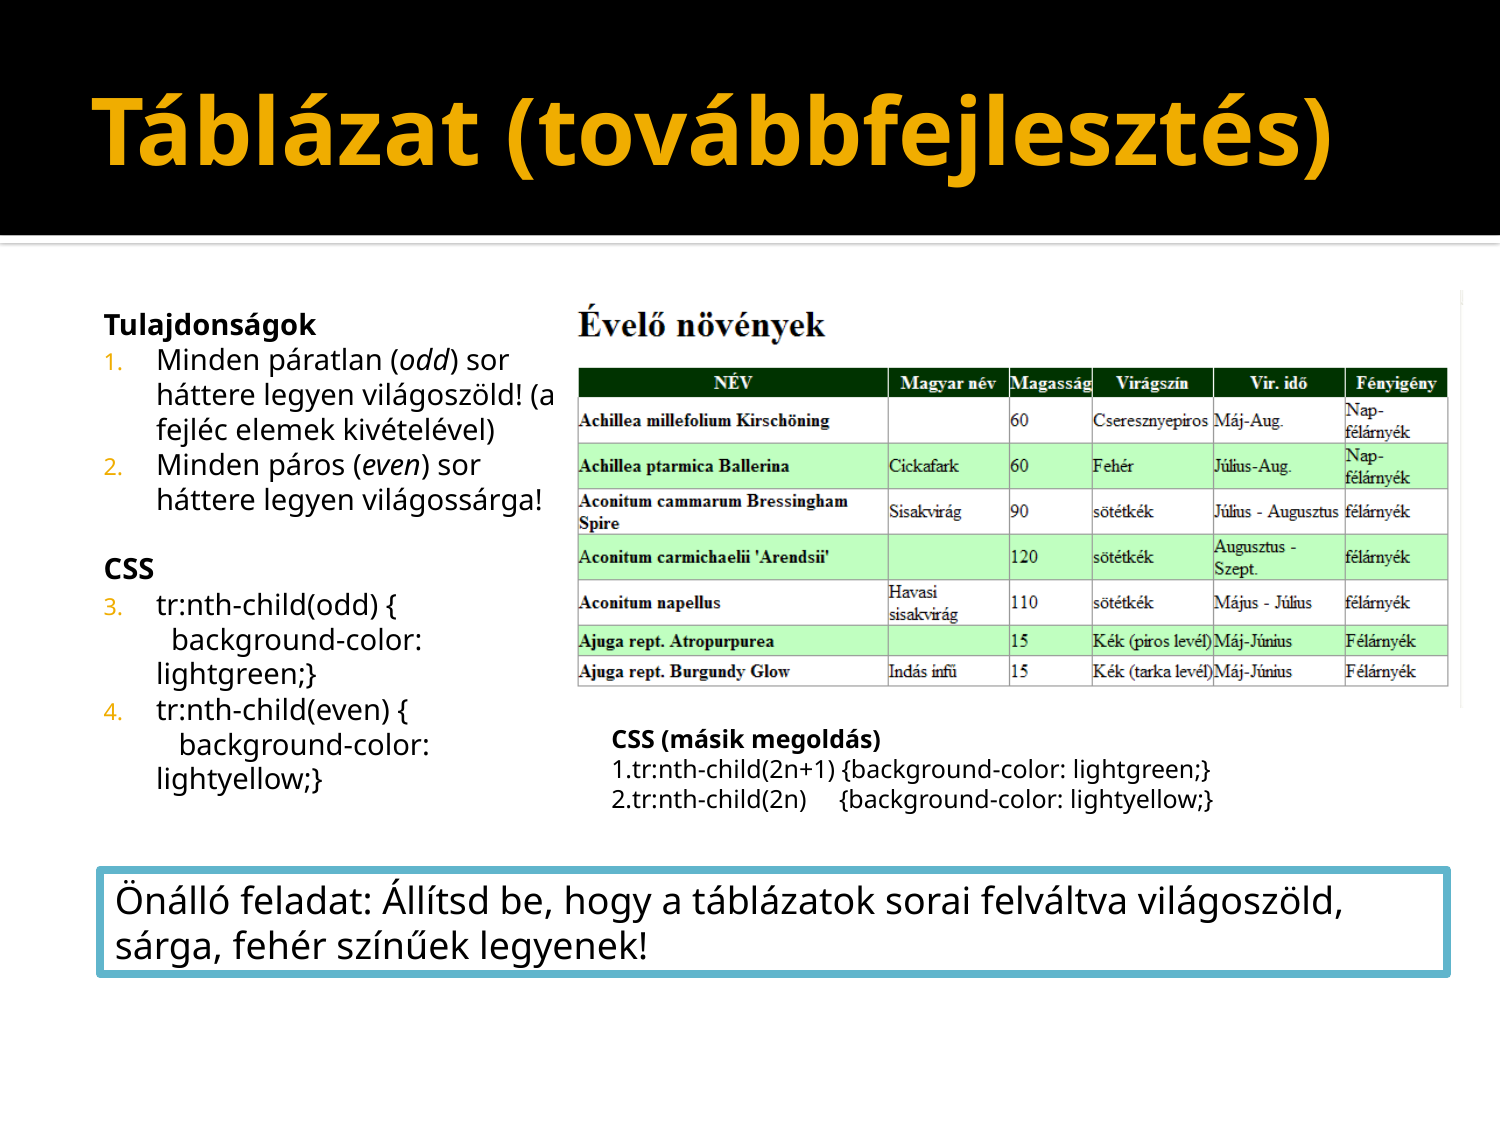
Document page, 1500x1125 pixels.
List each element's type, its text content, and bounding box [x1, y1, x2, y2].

picture [572, 290, 1464, 708]
list Tulajdonságok Minden páratlan (odd) sor háttere legyen világoszöld! (a fejléc elemek kivételével) Minden páros (even) sor háttere legyen világossárga! CSS tr:nth-child(odd) { background-color: lightgreen;} tr:nth-child(even) { background-color: lightyellow;} [75, 291, 573, 823]
title Táblázat (továbbfejlesztés) [75, 25, 1425, 231]
text_box Önálló feladat: Állítsd be, hogy a táblázatok sorai felváltva világoszöld, sárga, fehér színűek legyenek! [96, 866, 1451, 978]
text_box CSS (másik megoldás) tr:nth-child(2n+1) {background-color: lightgreen;} tr:nth-child(2n) {background-color: lightyellow;} [596, 716, 1385, 821]
